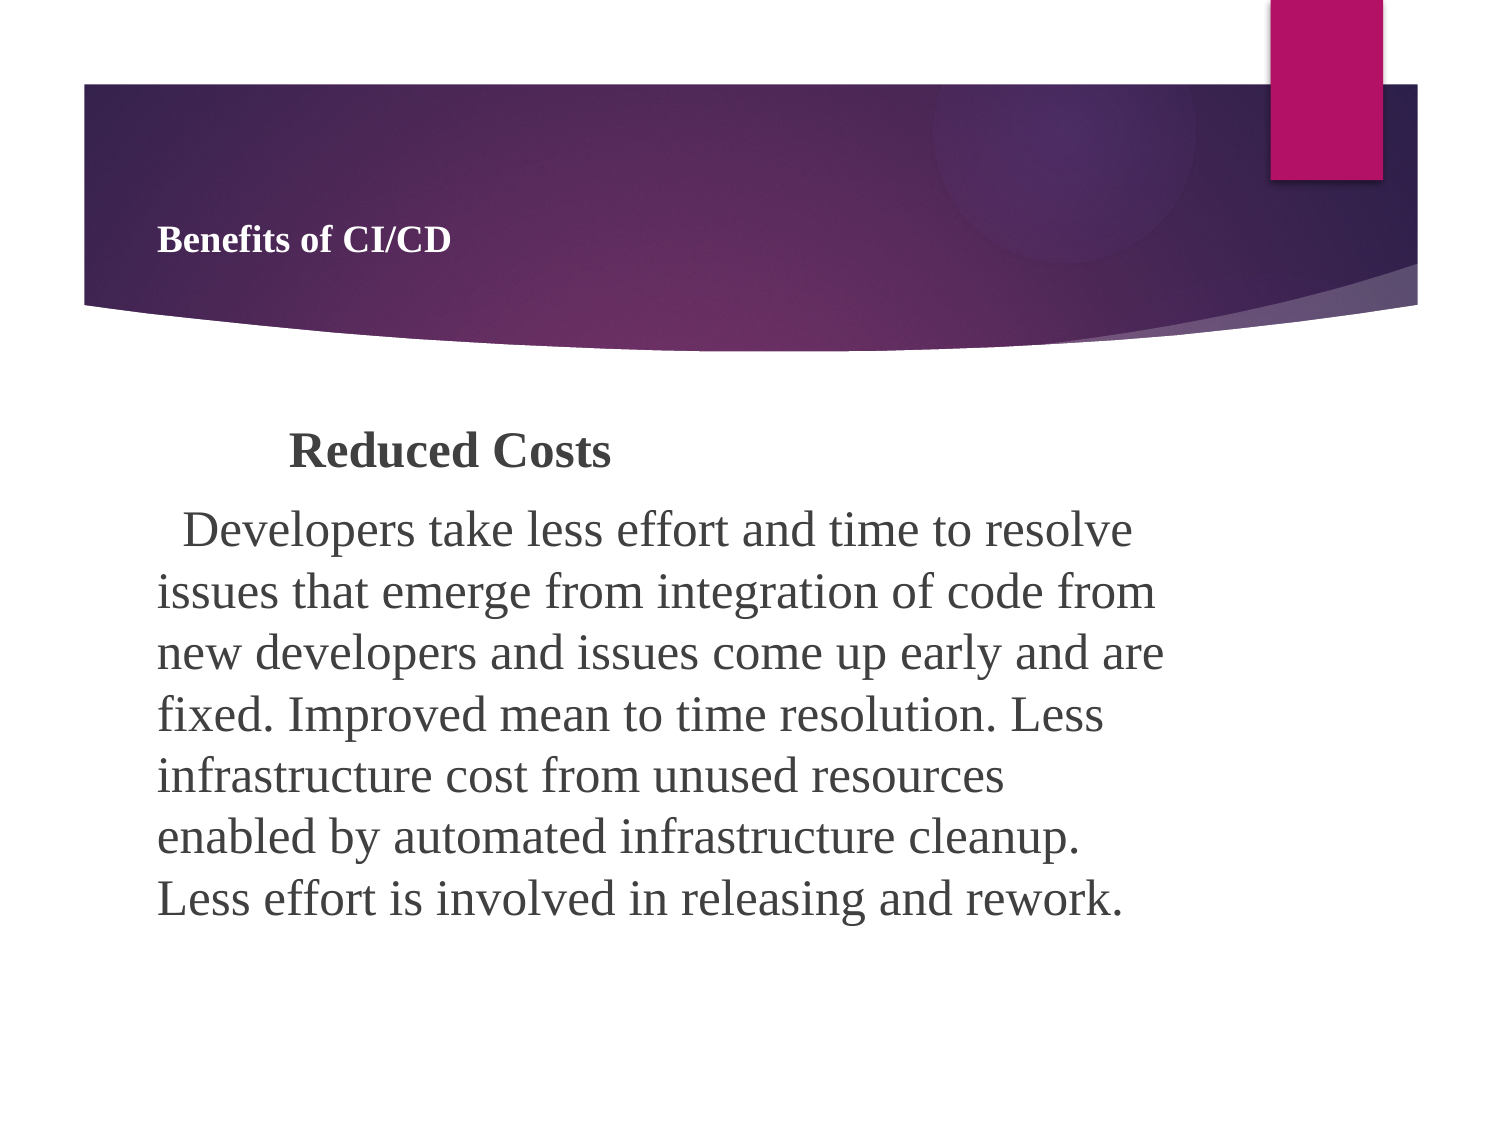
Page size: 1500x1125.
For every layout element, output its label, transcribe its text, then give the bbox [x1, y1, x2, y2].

title Benefits of CI/CD [142, 152, 1183, 269]
list Reduced Costs Developers take less effort and time to resolve issues that emerge from integration of code from new developers and issues come up early and are fixed. Improved mean to time resolution. Less infrastructure cost from unused resources enabled by automated infrastructure cleanup. Less effort is involved in releasing and rework. [141, 408, 1183, 988]
